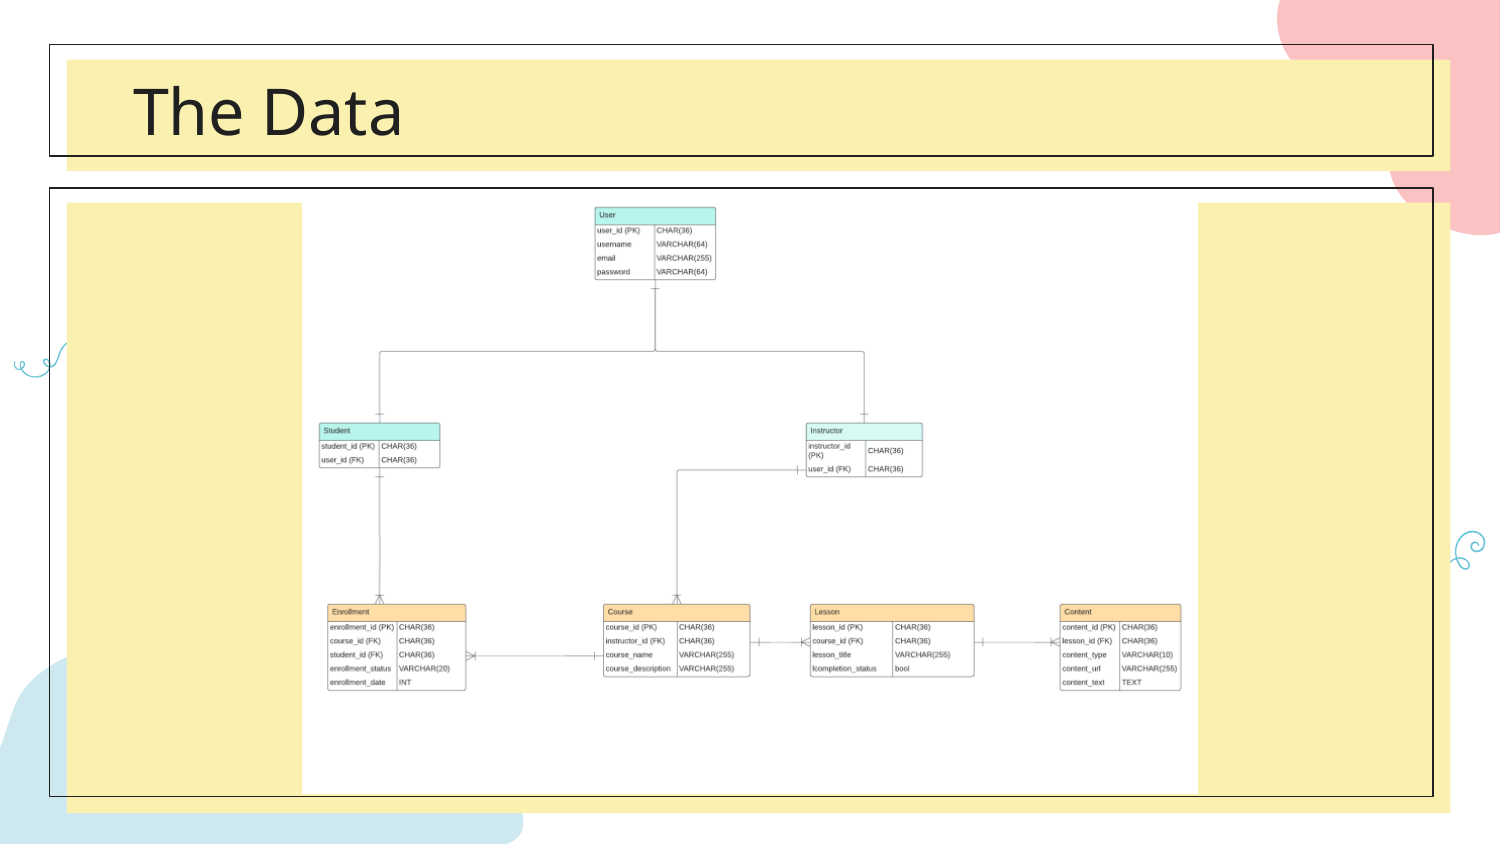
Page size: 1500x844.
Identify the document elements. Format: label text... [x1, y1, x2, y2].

title The Data [118, 63, 1382, 157]
picture [302, 190, 1198, 794]
